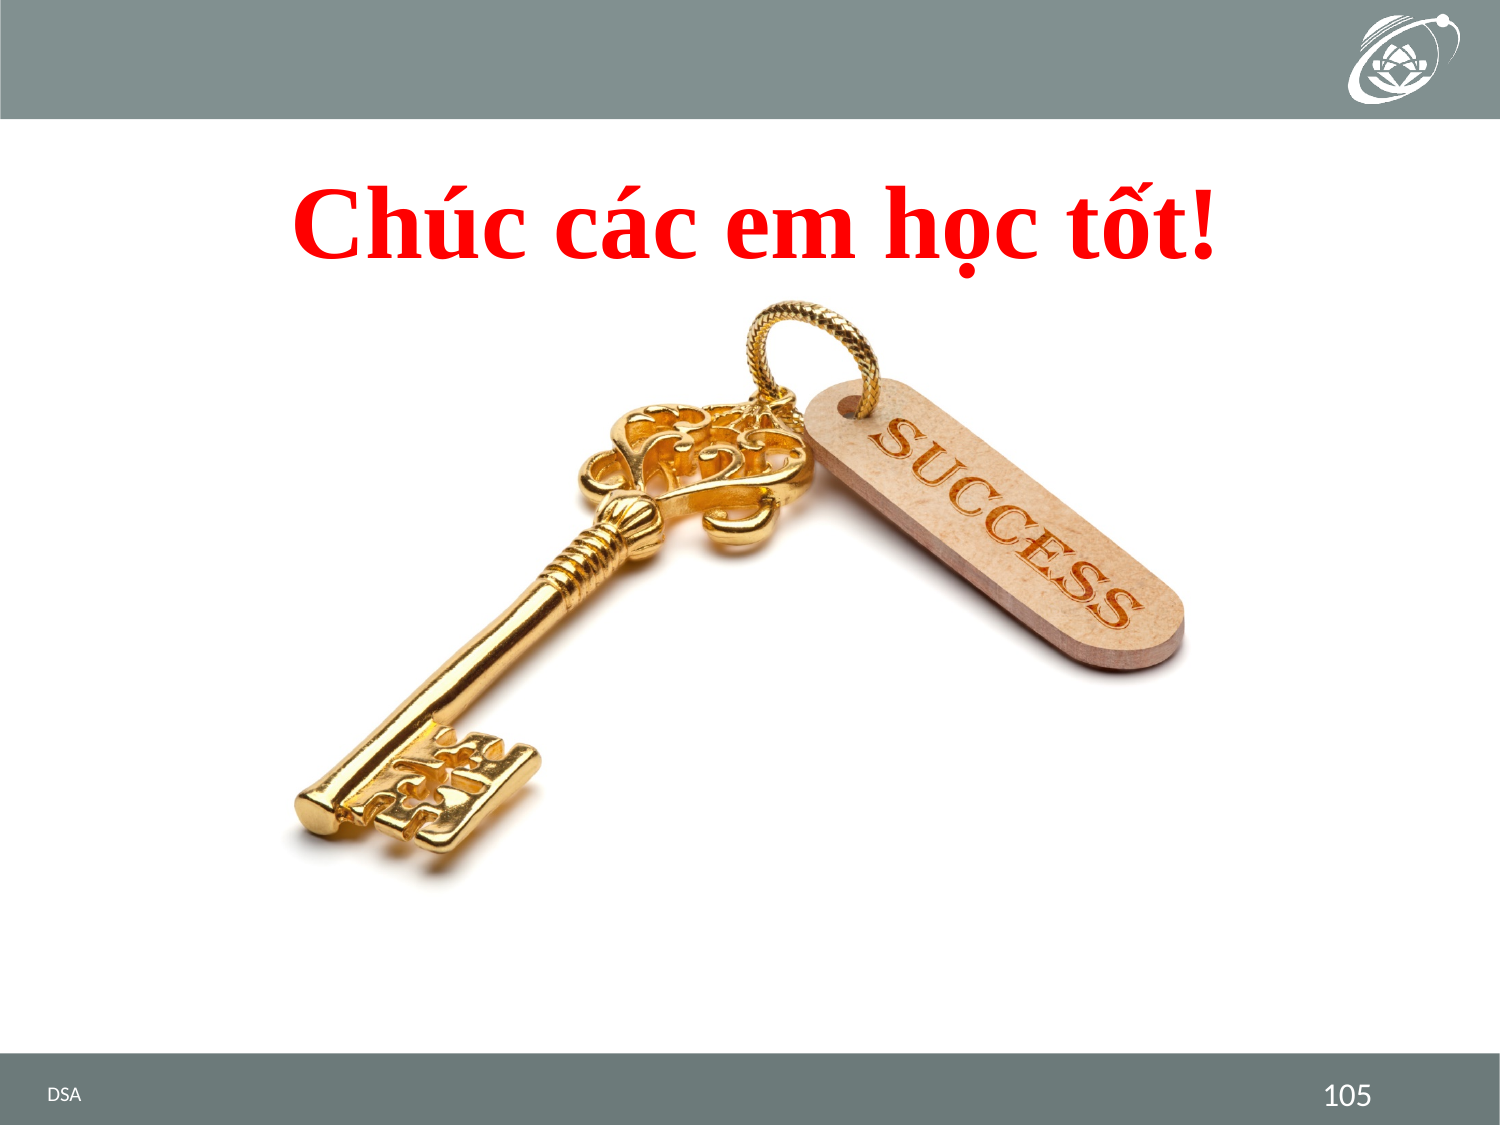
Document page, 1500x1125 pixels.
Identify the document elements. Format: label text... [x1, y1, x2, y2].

list Chúc các em học tốt! [32, 146, 1468, 1054]
footer DSA [32, 1073, 1075, 1113]
picture [219, 208, 1281, 917]
slide_number 105 [1270, 1073, 1388, 1113]
